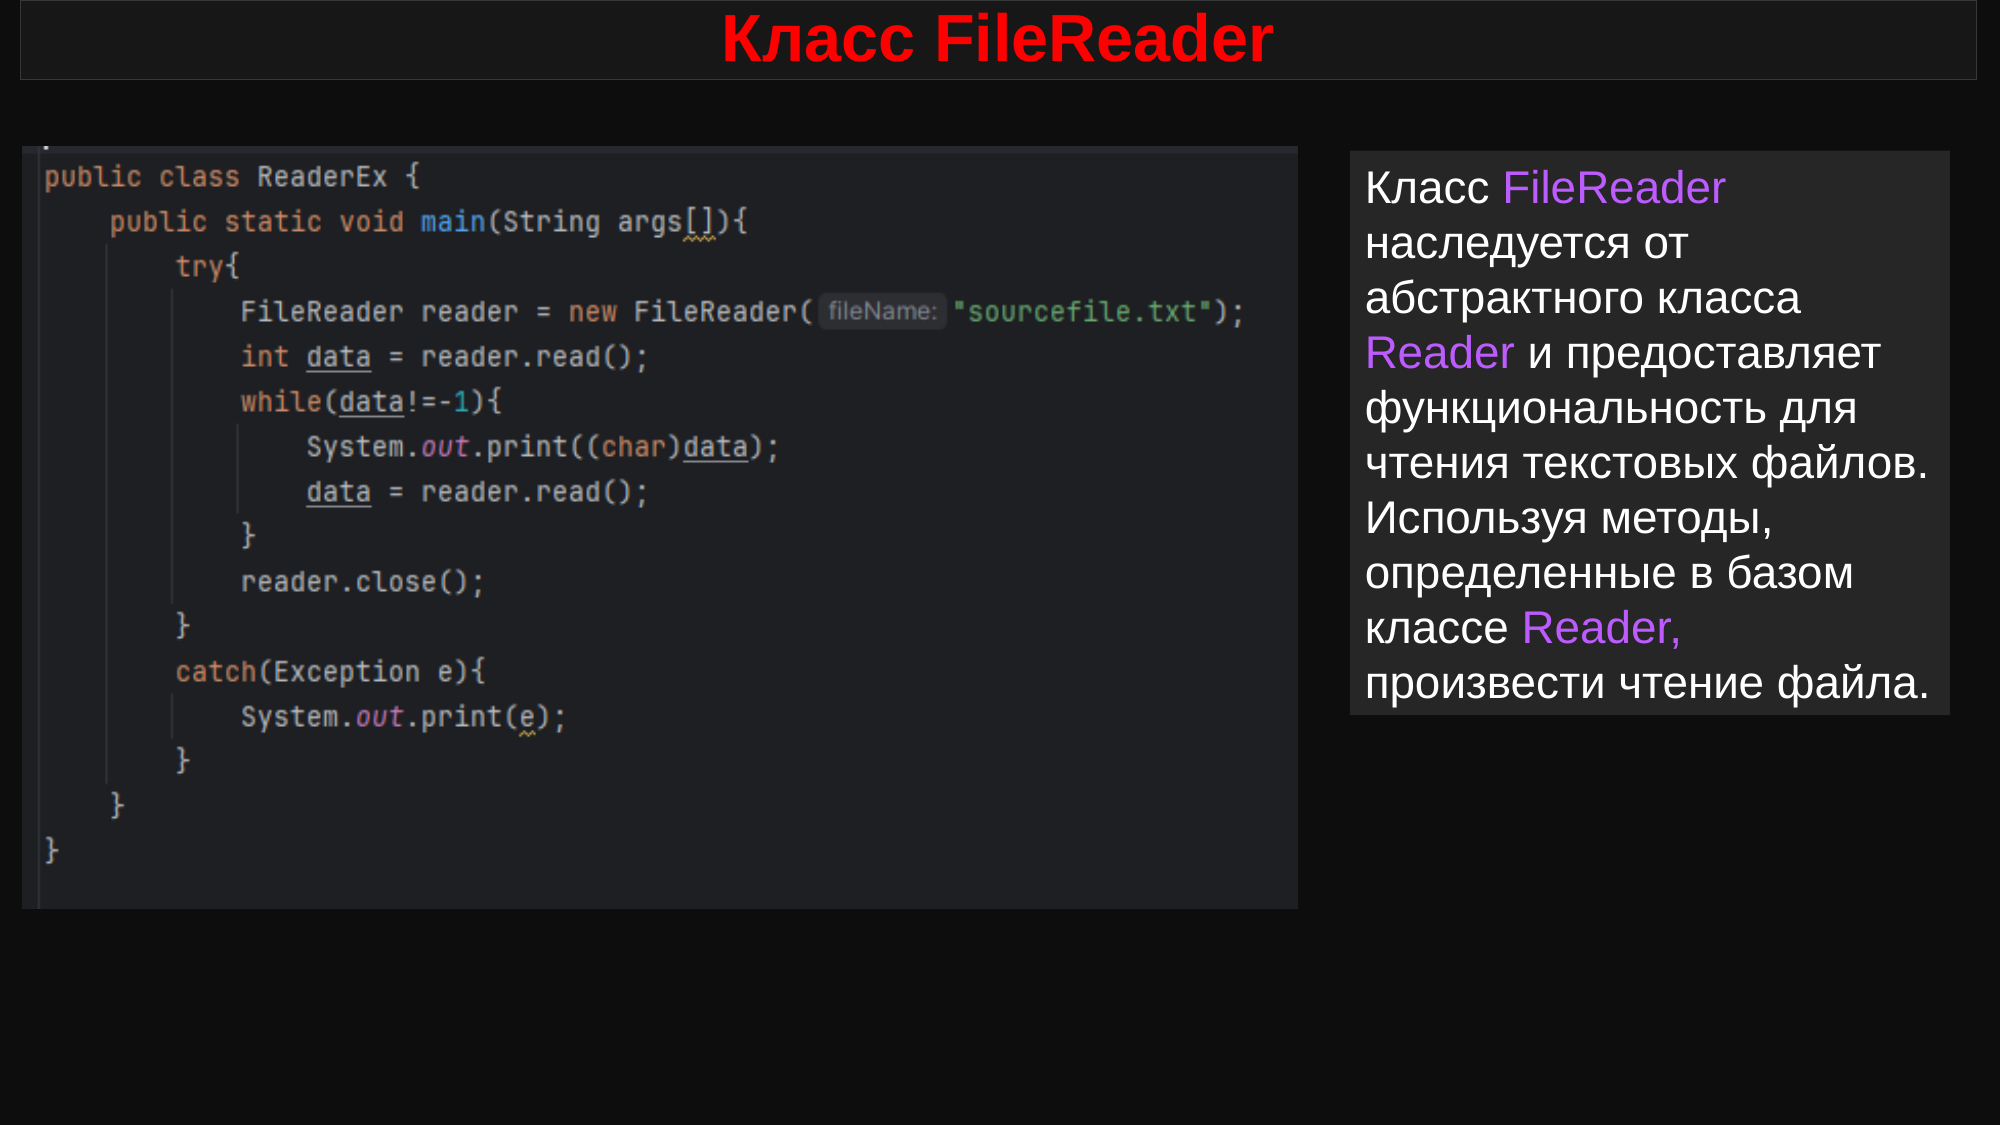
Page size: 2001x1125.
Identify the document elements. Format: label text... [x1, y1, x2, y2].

title Класс FileReader [20, 0, 1977, 80]
picture [22, 146, 1298, 910]
text_box Класс FileReader наследуется от абстрактного класса Reader и предоставляет функциональность для чтения текстовых файлов. Используя методы, определенные в базом классе Reader, произвести чтение файла. [1349, 150, 1950, 716]
